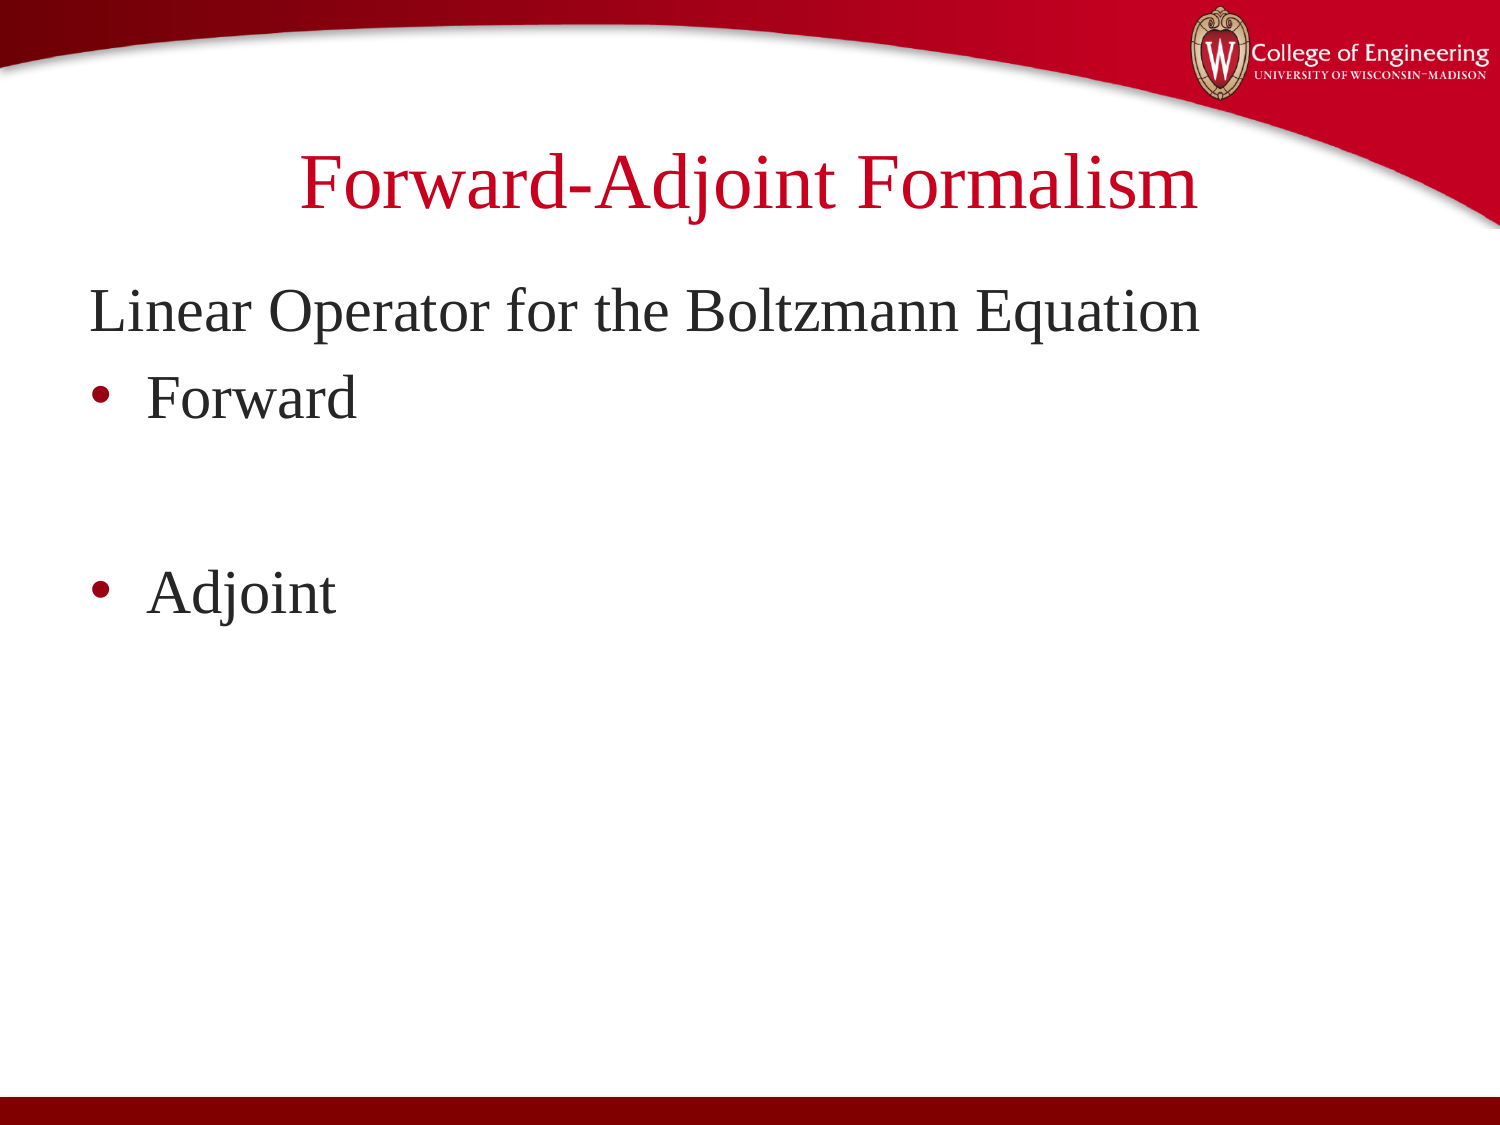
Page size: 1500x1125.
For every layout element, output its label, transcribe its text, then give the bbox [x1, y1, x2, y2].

title Forward-Adjoint Formalism [75, 129, 1425, 317]
picture [0, 0, 1500, 229]
